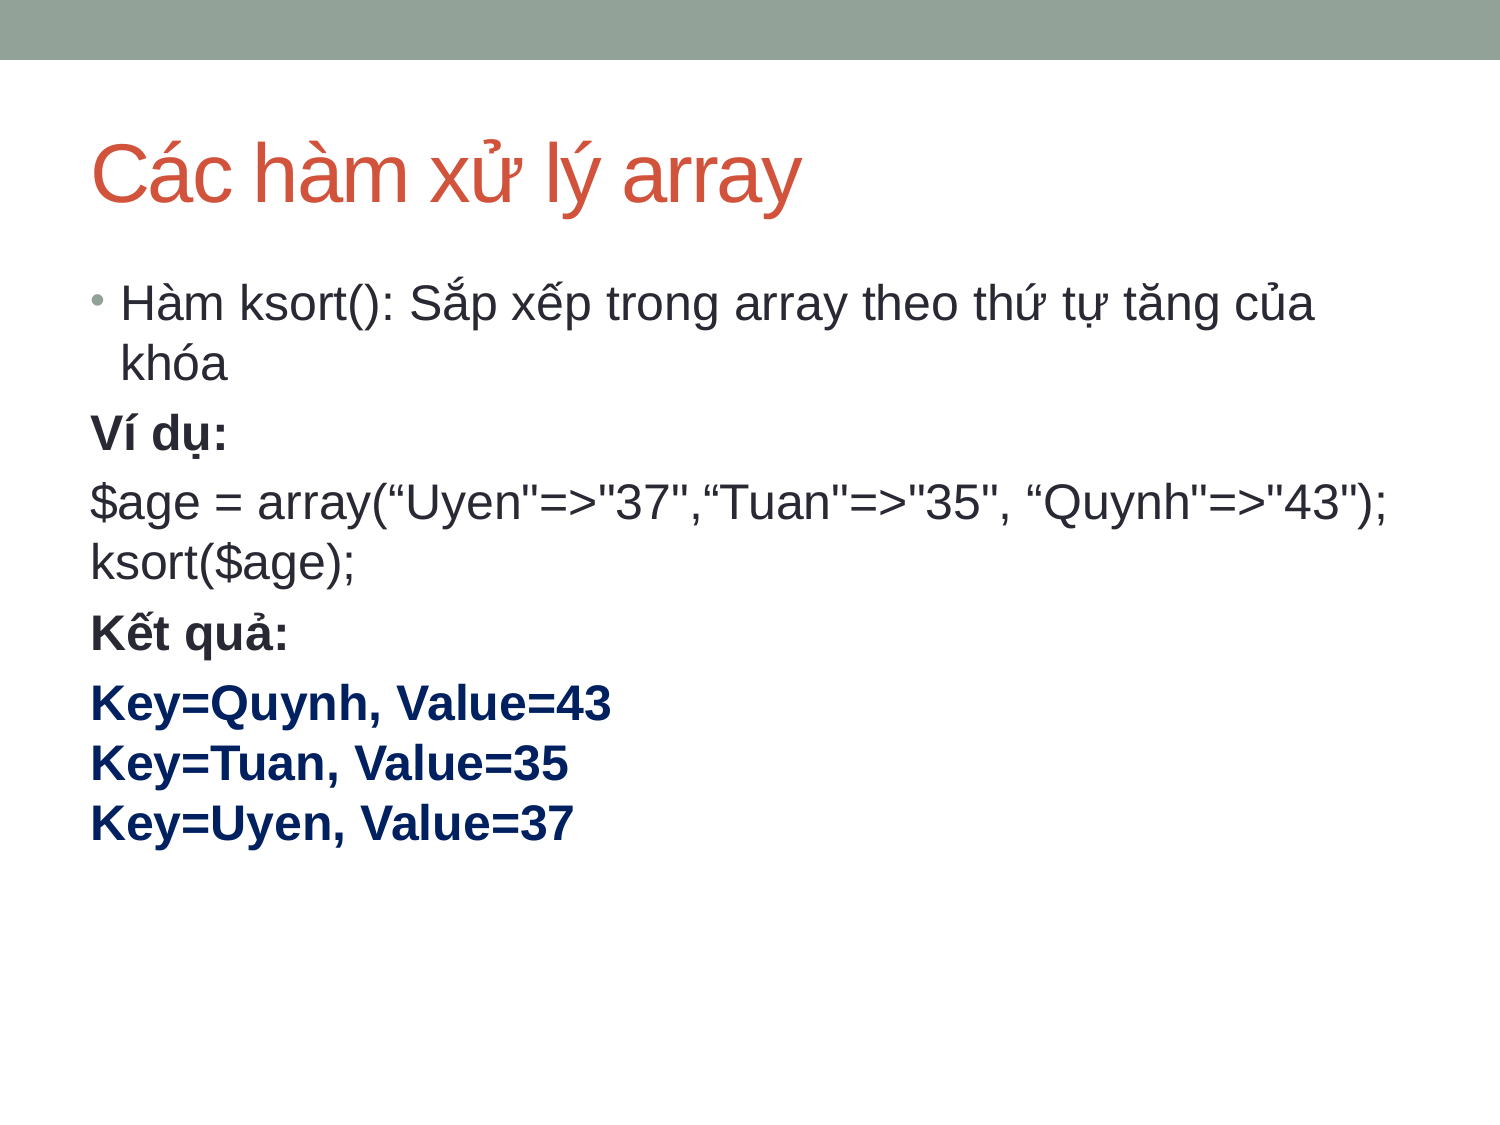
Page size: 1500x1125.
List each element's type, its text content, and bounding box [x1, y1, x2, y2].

list Hàm ksort(): Sắp xếp trong array theo thứ tự tăng của khóa Ví dụ: $age = array(“Uyen"=>"37",“Tuan"=>"35", “Quynh"=>"43"); ksort($age); Kết quả: Key=Quynh, Value=43 Key=Tuan, Value=35 Key=Uyen, Value=37 [75, 262, 1425, 1063]
title Các hàm xử lý array [75, 87, 1425, 250]
